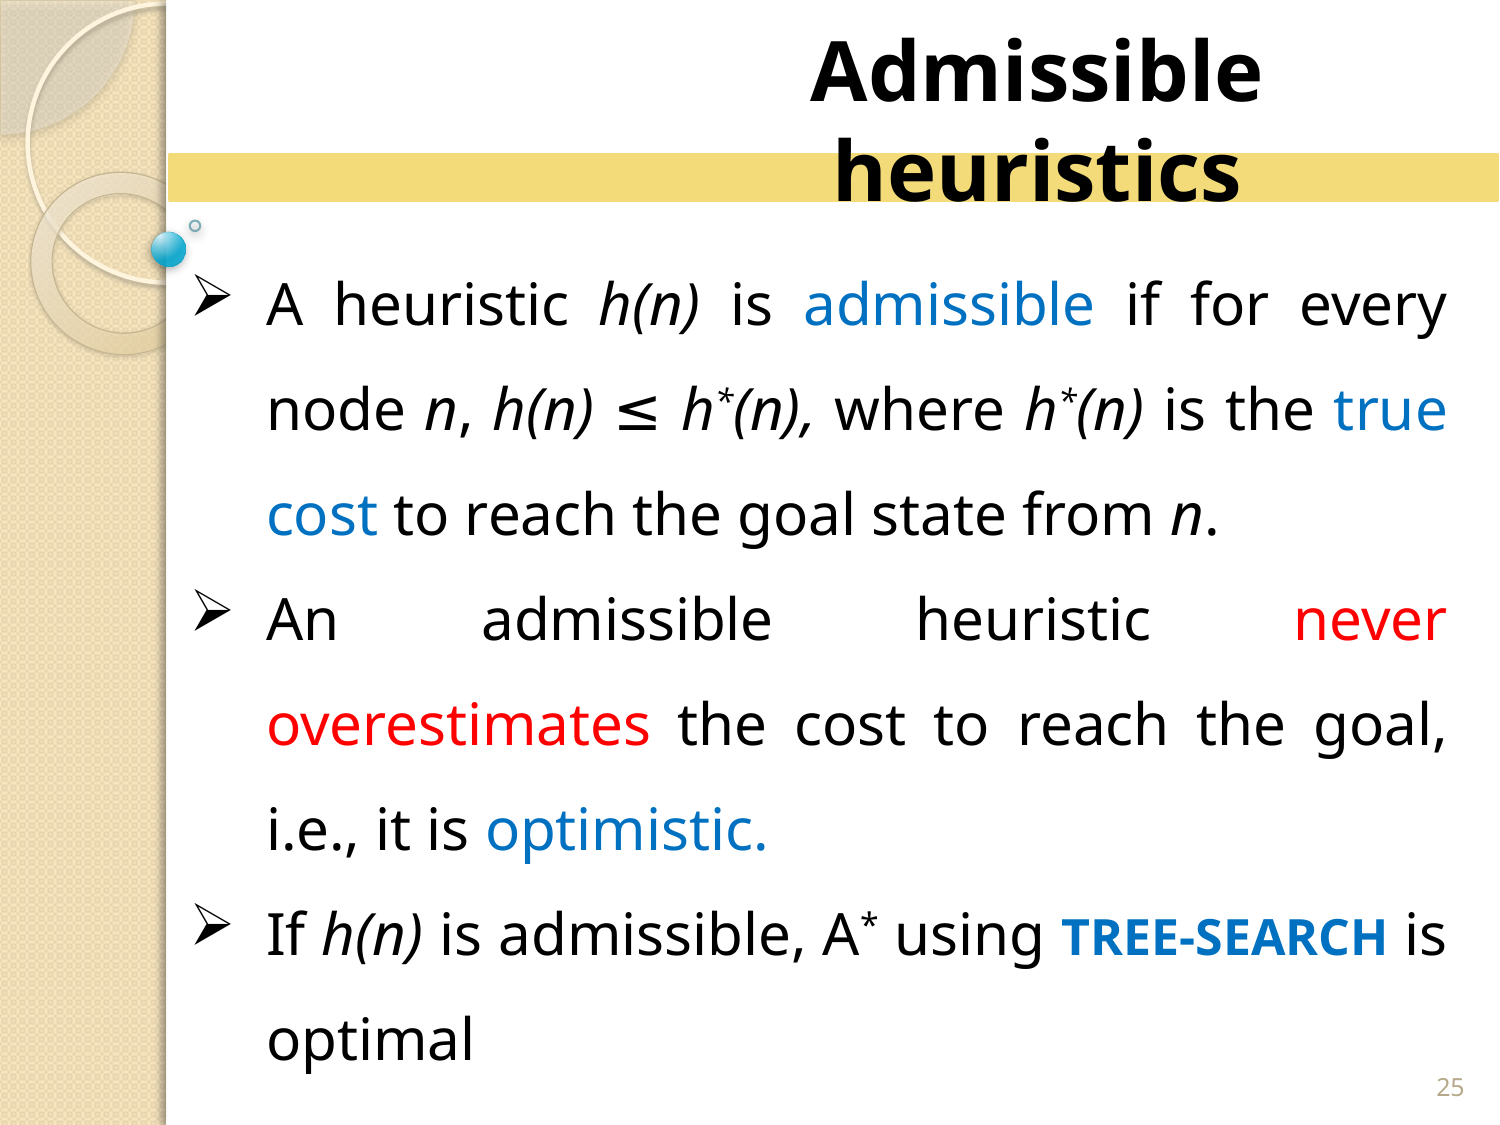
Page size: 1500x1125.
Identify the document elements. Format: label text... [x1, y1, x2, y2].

text_box [1488, 153, 1499, 202]
text_box Admissible heuristics [587, 11, 1488, 226]
slide_number 25 [1413, 1034, 1488, 1113]
text_box [168, 153, 587, 202]
text_box A heuristic h(n) is admissible if for every node n, h(n) ≤ h*(n), where h*(n) is the true cost to reach the goal state from n. An admissible heuristic never overestimates the cost to reach the goal, i.e., it is optimistic. If h(n) is admissible, A* using TREE-SEARCH is optimal [174, 224, 1463, 1080]
